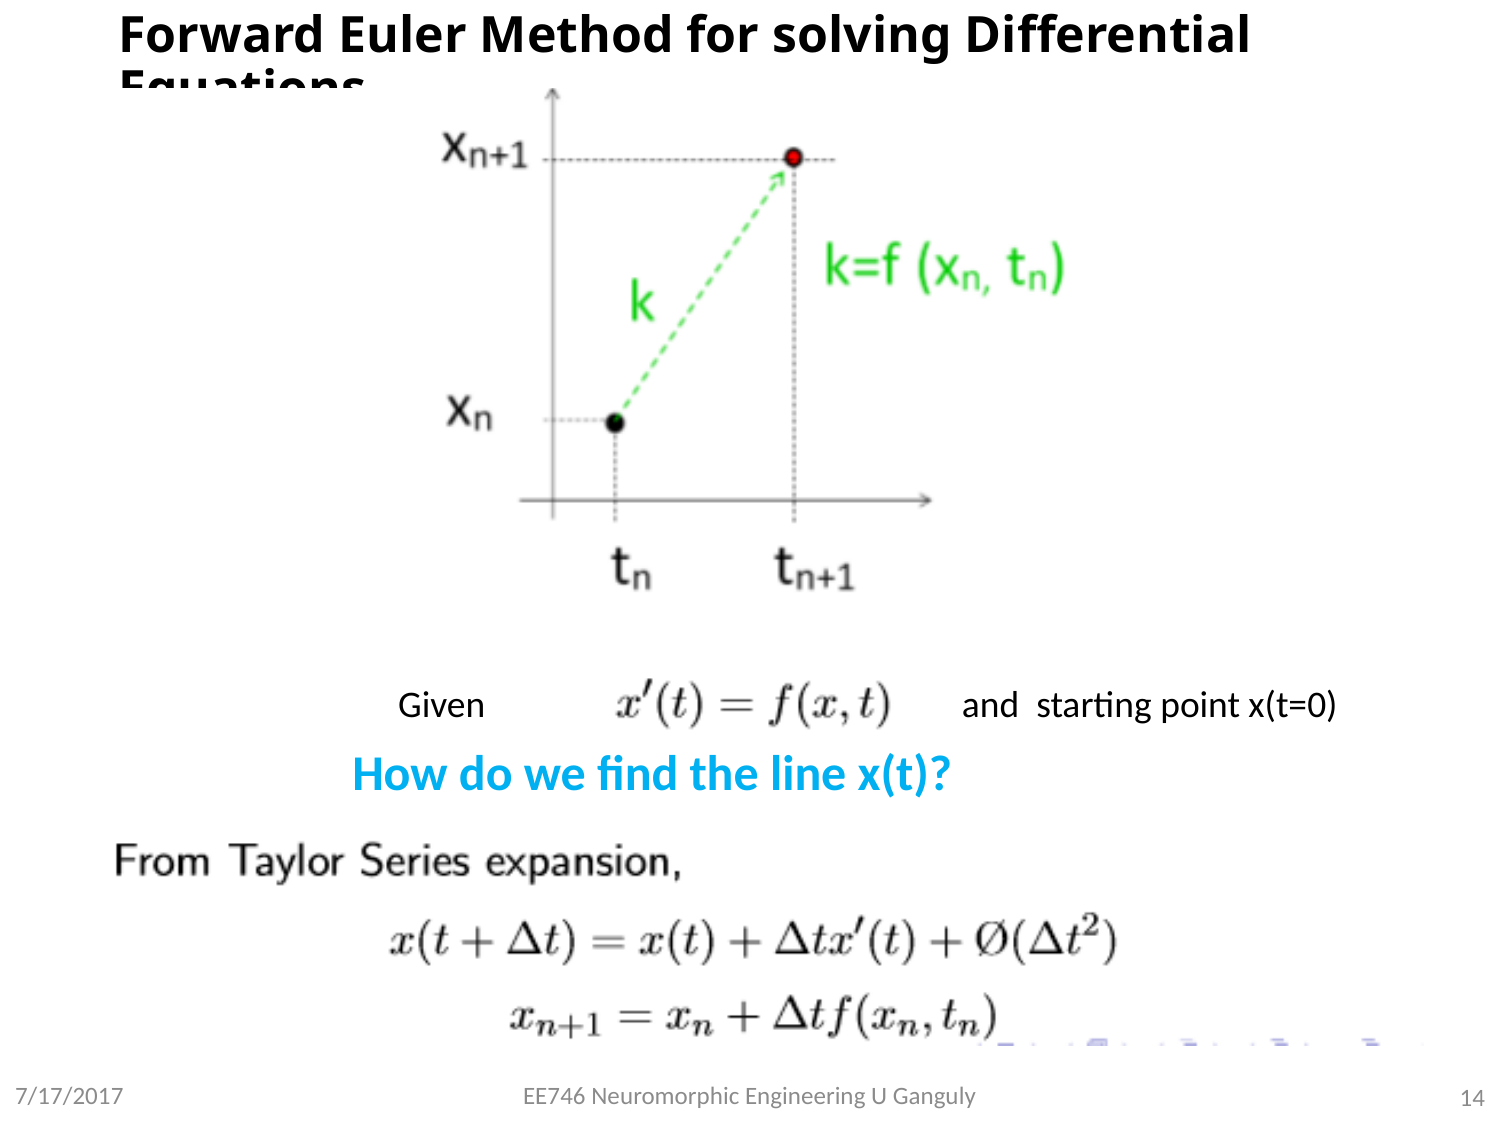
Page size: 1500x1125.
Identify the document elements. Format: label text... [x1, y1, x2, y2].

title Forward Euler Method for solving Differential Equations [103, 1, 1397, 88]
picture [76, 88, 1424, 1046]
slide_number 14 [1162, 1066, 1500, 1125]
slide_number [0, 1064, 338, 1124]
footer EE746 Neuromorphic Engineering U Ganguly [496, 1064, 1004, 1124]
